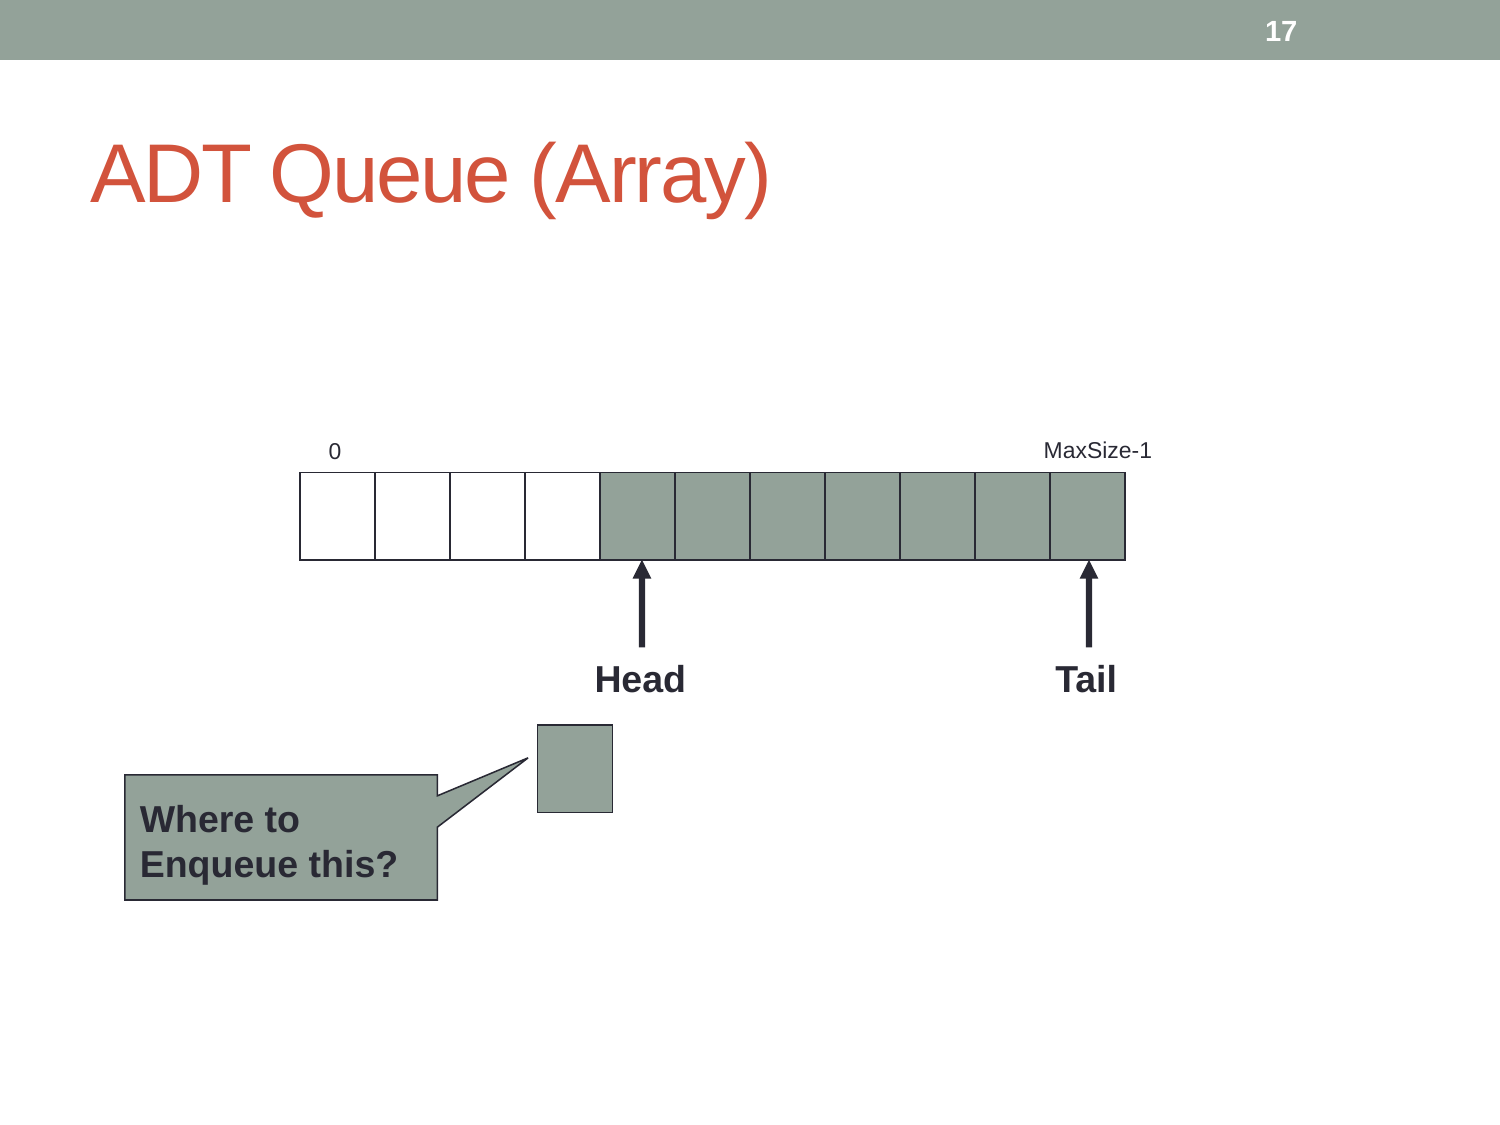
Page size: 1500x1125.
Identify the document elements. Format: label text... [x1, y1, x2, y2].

text_box [537, 724, 613, 813]
text_box [124, 757, 529, 901]
text_box Where to Enqueue this? [124, 787, 415, 893]
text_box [299, 472, 1138, 713]
text_box MaxSize-1 [1028, 427, 1168, 471]
slide_number 17 [1250, 3, 1425, 57]
text_box 0 [313, 429, 357, 469]
title ADT Queue (Array) [75, 87, 1425, 250]
